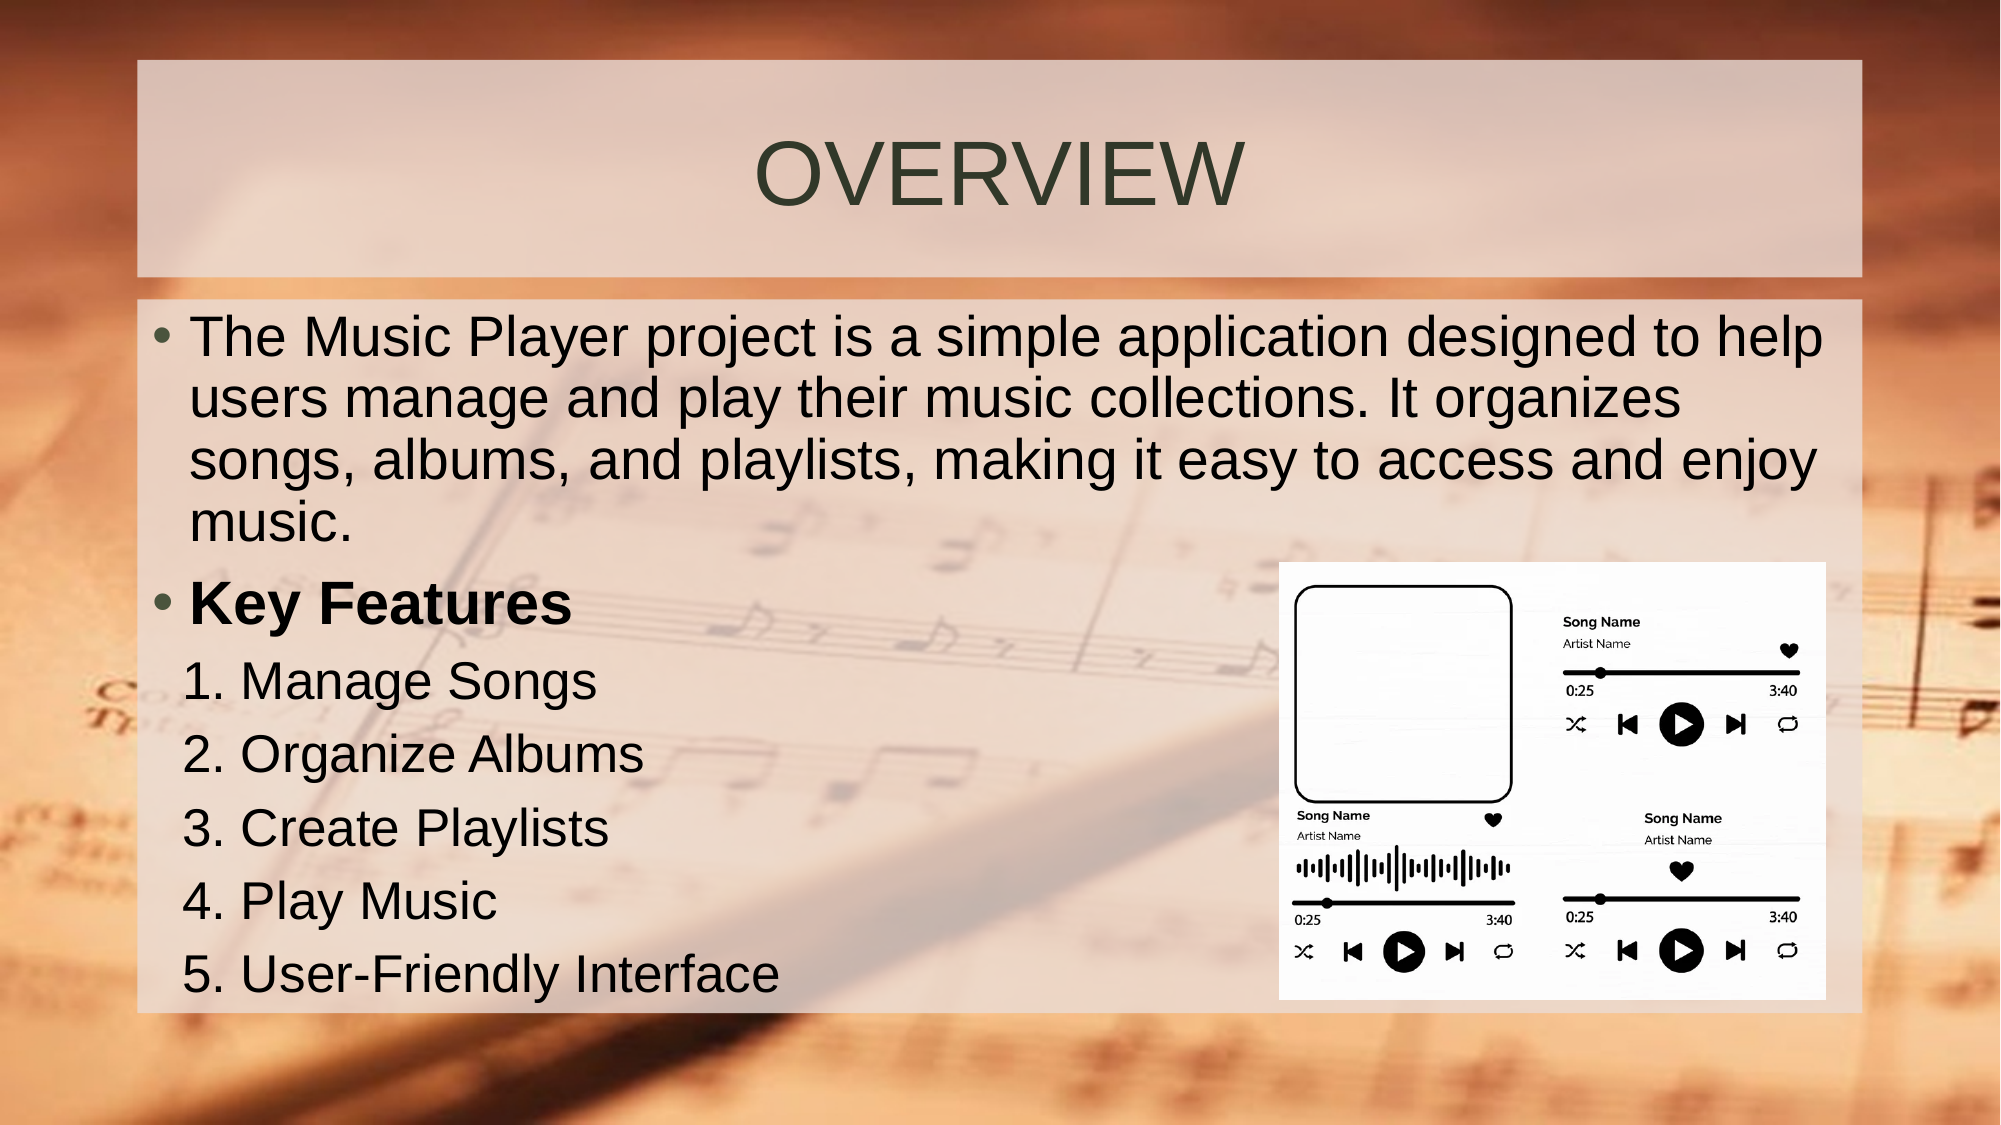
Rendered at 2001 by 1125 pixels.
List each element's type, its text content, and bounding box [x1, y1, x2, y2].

list The Music Player project is a simple application designed to help users manage and play their music collections. It organizes songs, albums, and playlists, making it easy to access and enjoy music. Key Features 1. Manage Songs 2. Organize Albums 3. Create Playlists 4. Play Music 5. User-Friendly Interface [137, 299, 1863, 1014]
picture [0, 0, 2001, 1125]
title OVERVIEW [137, 59, 1863, 278]
